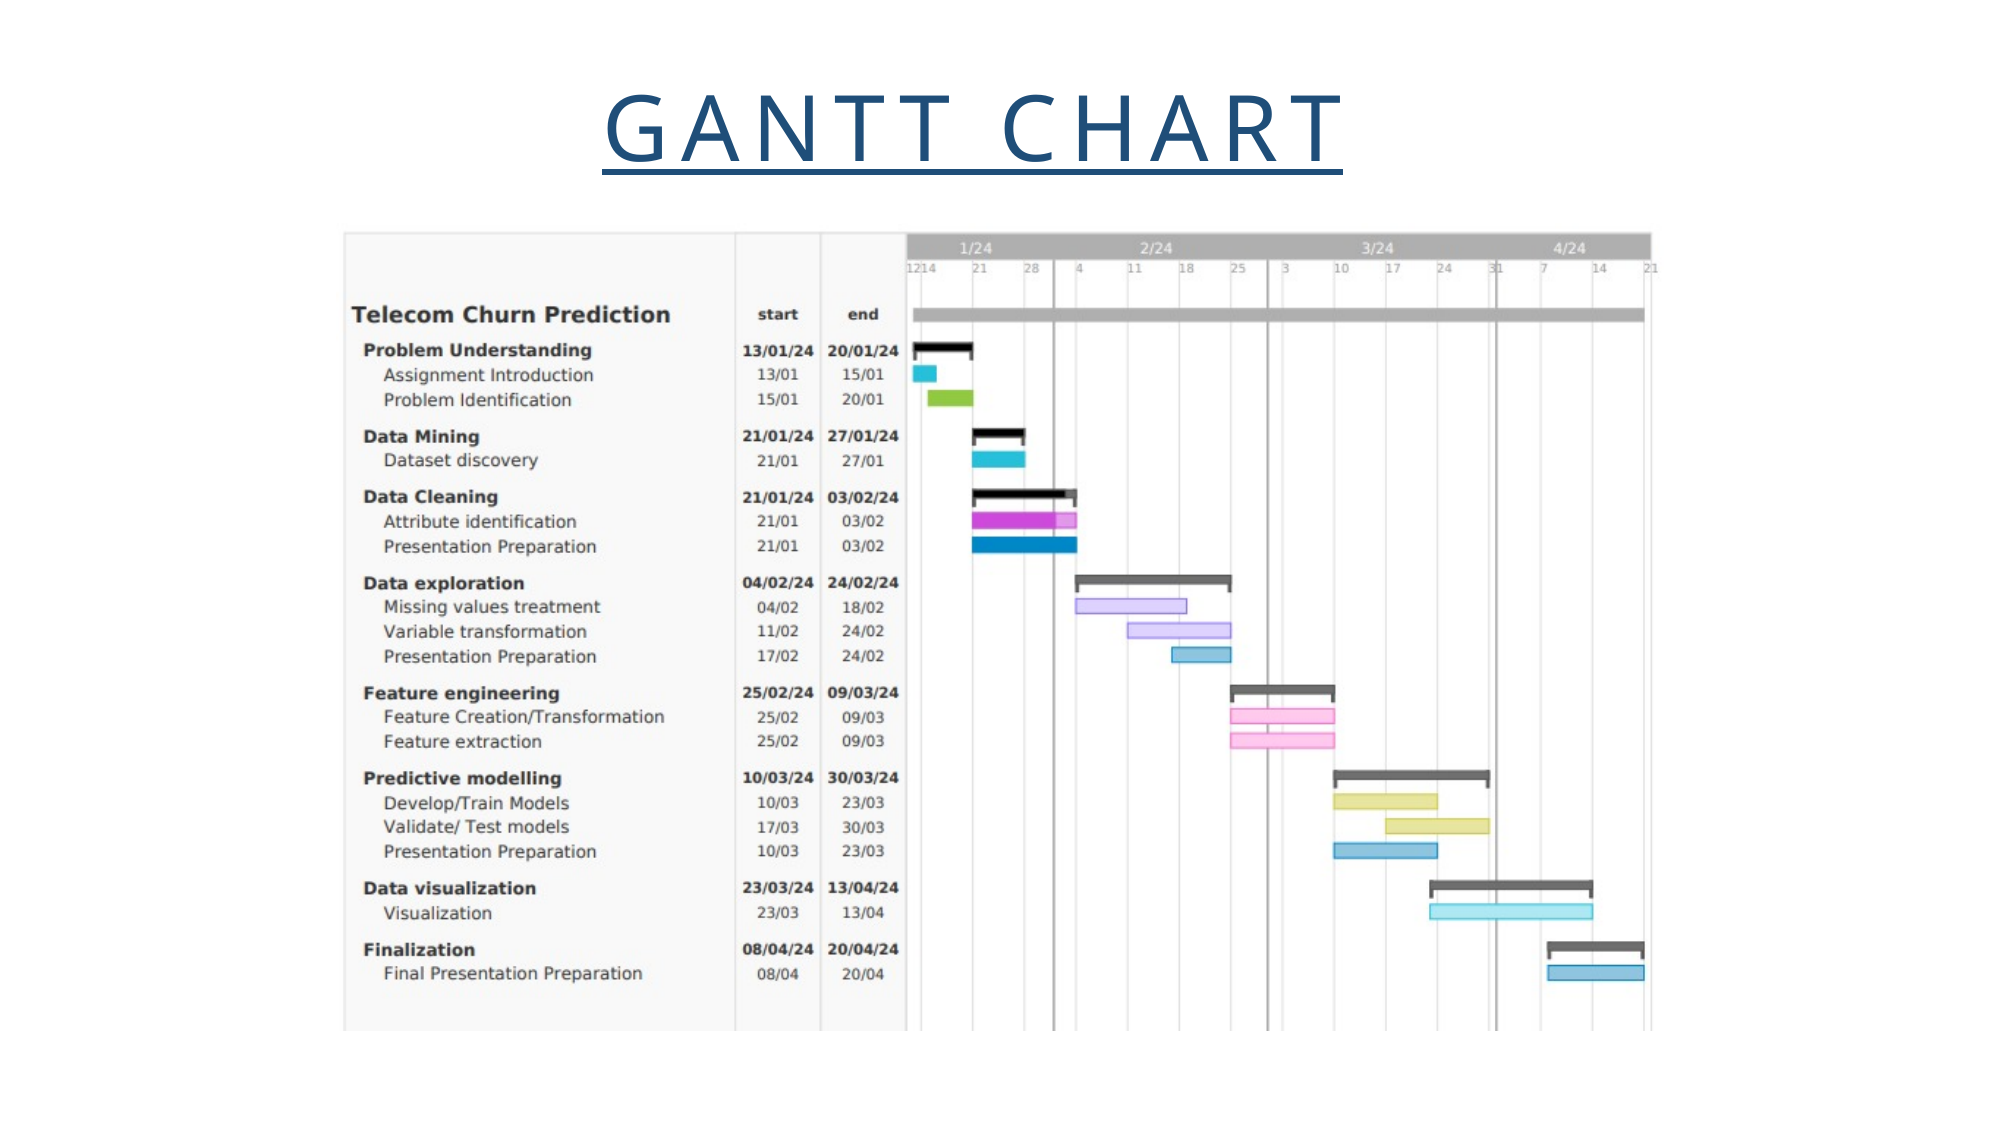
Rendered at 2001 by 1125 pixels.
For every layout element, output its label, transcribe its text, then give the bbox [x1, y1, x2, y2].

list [336, 223, 1664, 1031]
title GANTT CHART [137, 23, 1863, 241]
